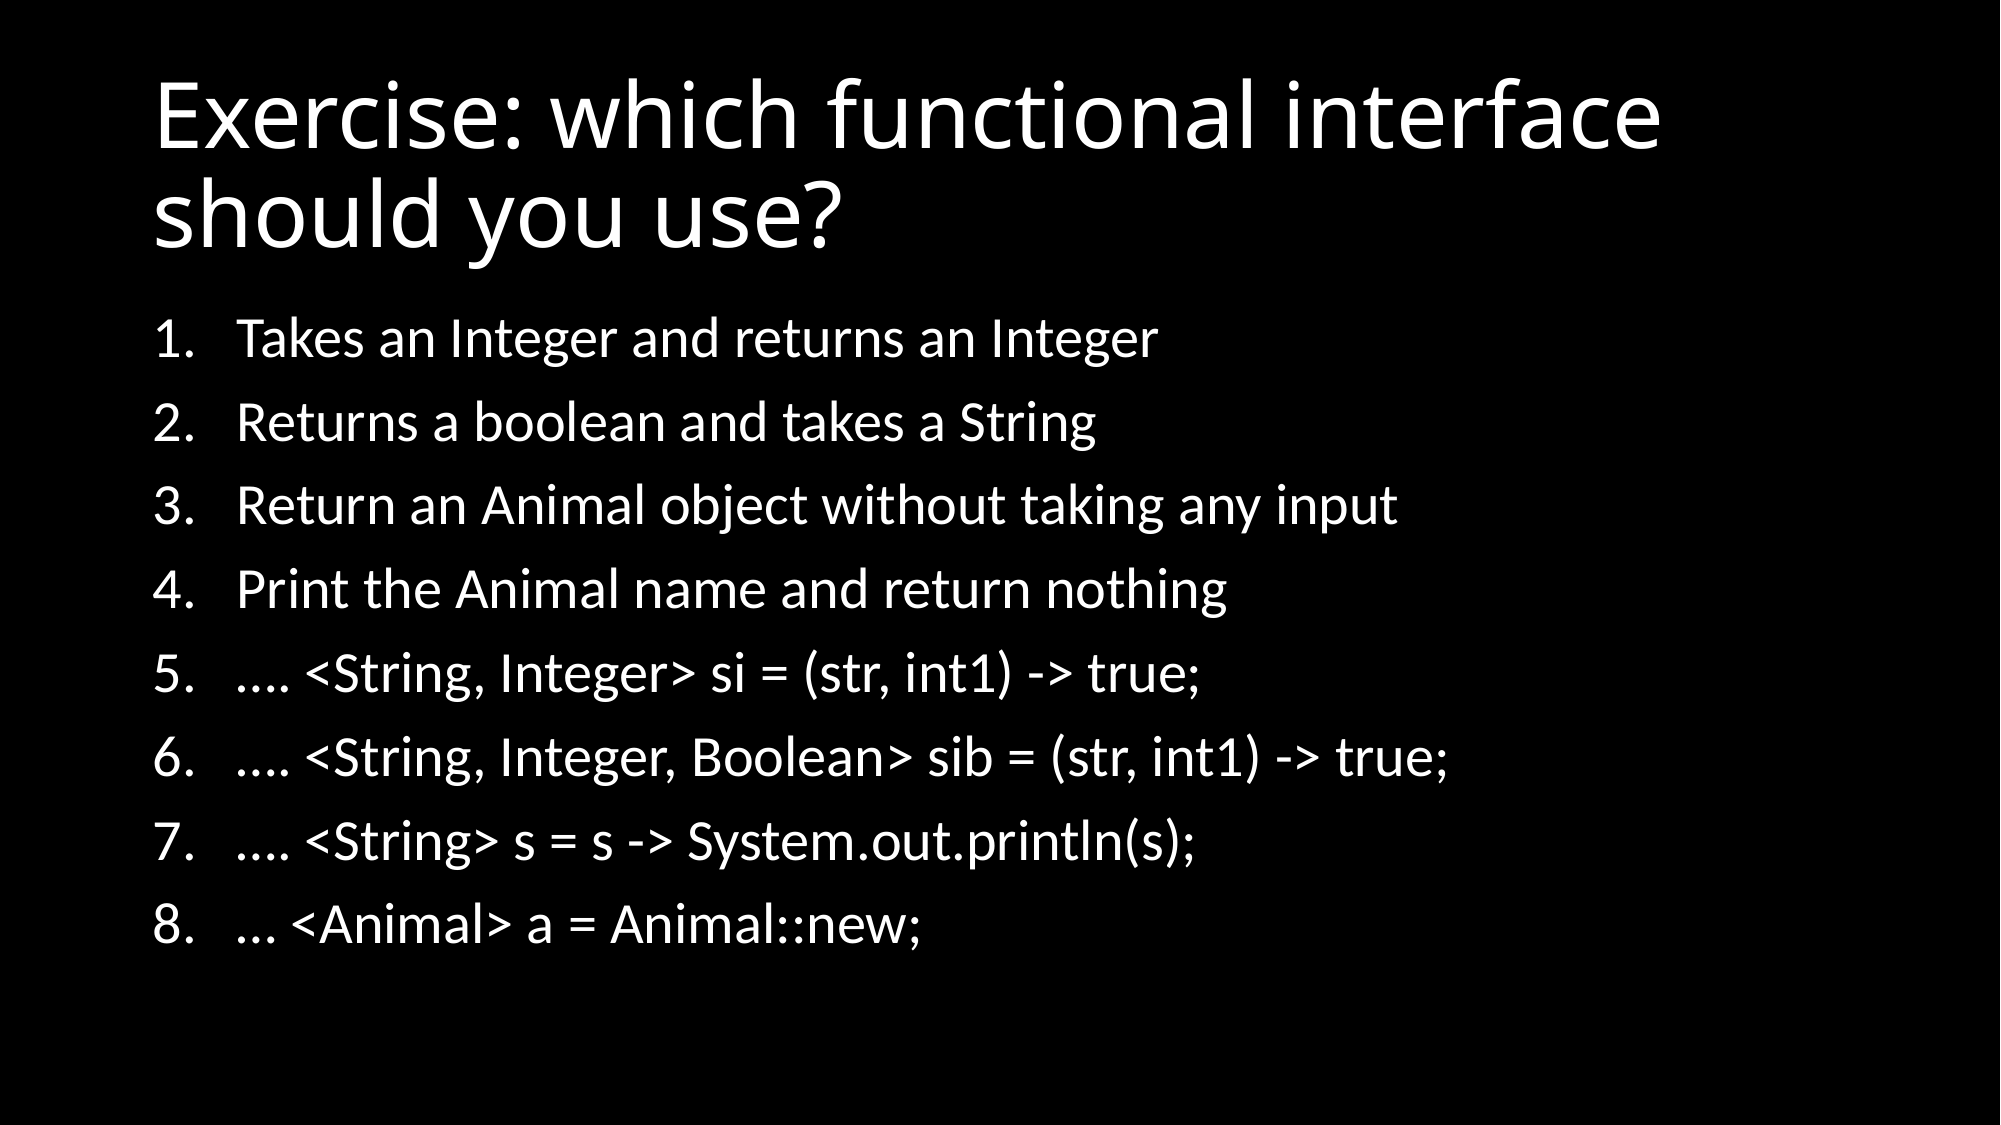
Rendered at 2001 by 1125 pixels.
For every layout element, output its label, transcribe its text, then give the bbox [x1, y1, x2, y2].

title Exercise: which functional interface should you use? [137, 59, 1863, 278]
list Takes an Integer and returns an Integer Returns a boolean and takes a String Return an Animal object without taking any input Print the Animal name and return nothing …. <String, Integer> si = (str, int1) -> true; …. <String, Integer, Boolean> sib = (str, int1) -> true; …. <String> s = s -> System.out.println(s); … <Animal> a = Animal::new; [137, 299, 1863, 1014]
